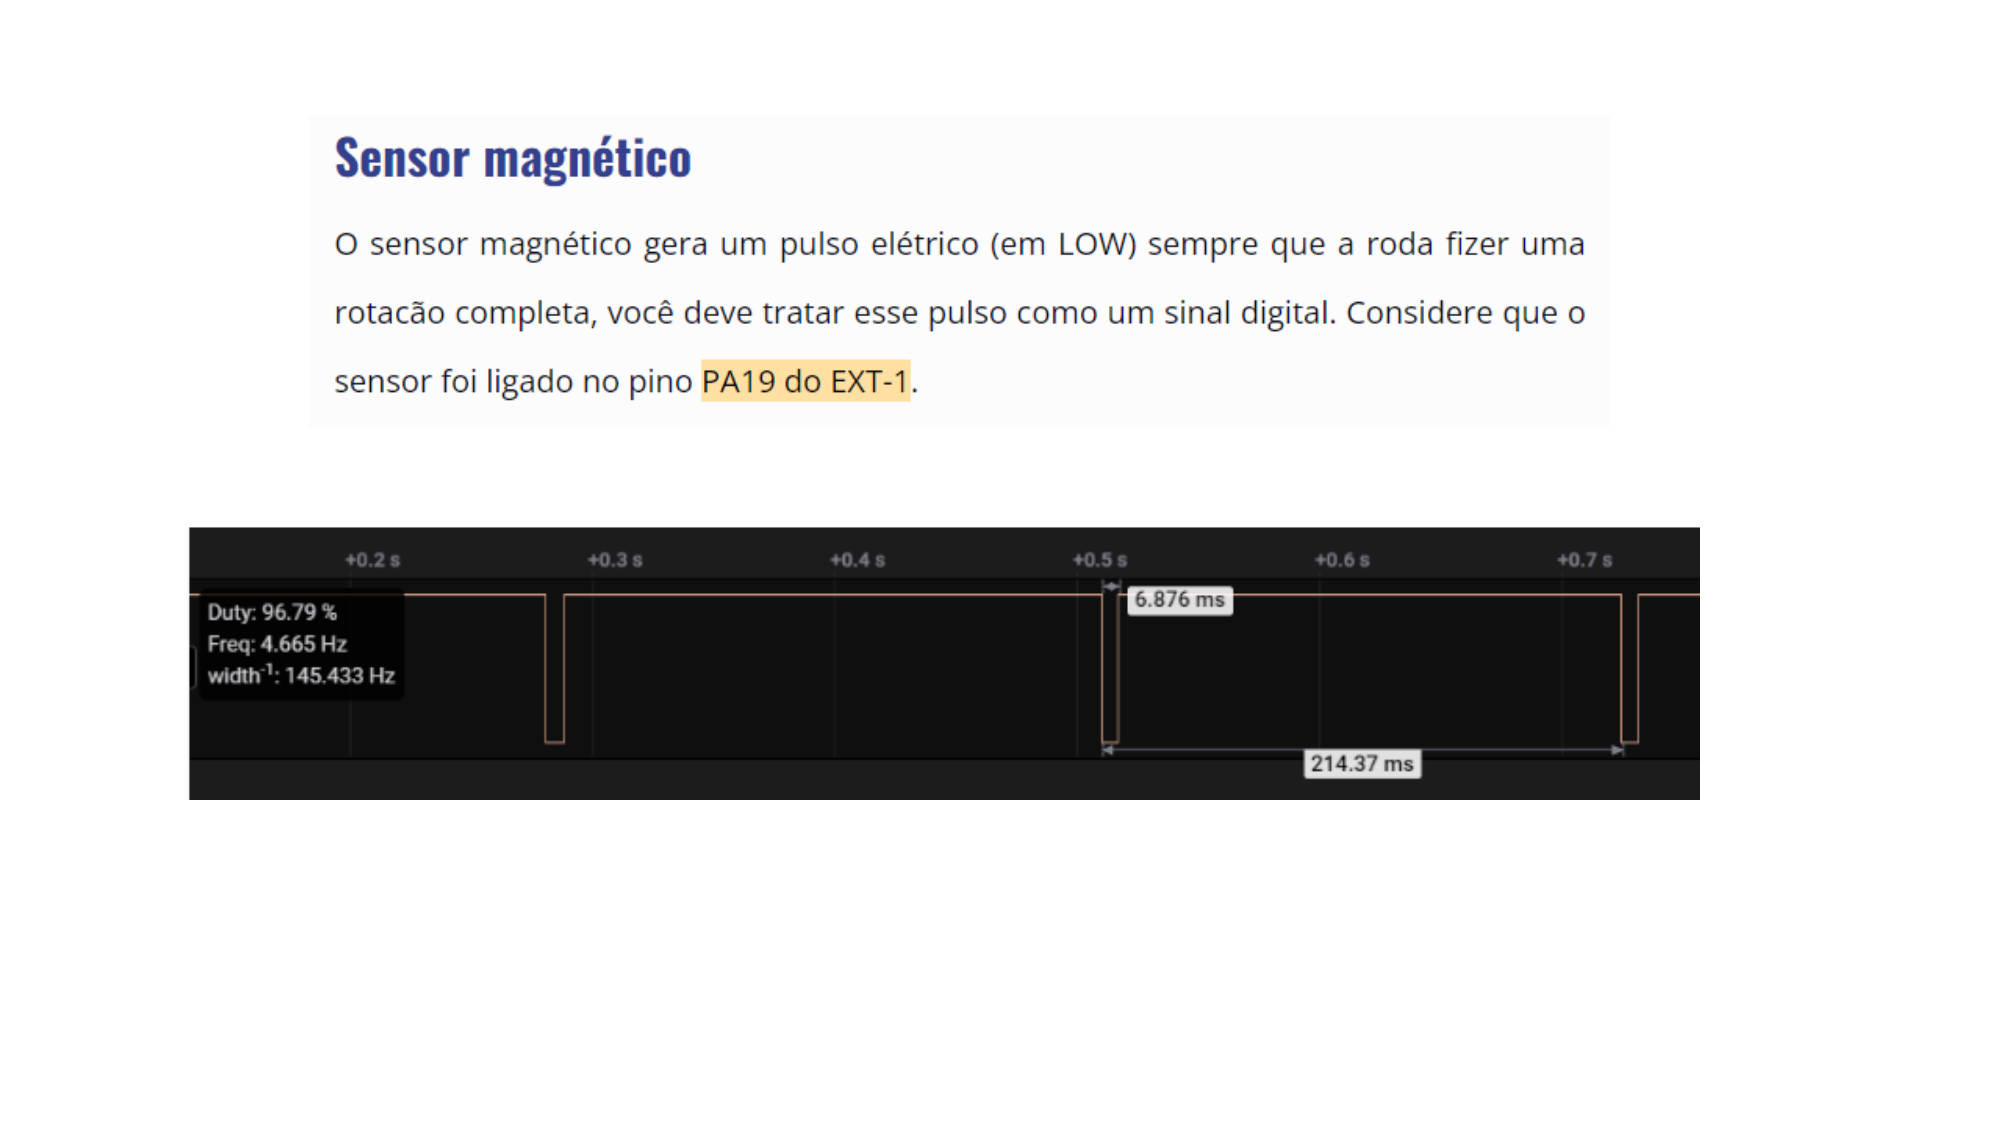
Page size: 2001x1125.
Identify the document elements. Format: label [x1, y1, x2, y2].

picture [186, 526, 1700, 800]
picture [309, 116, 1610, 428]
